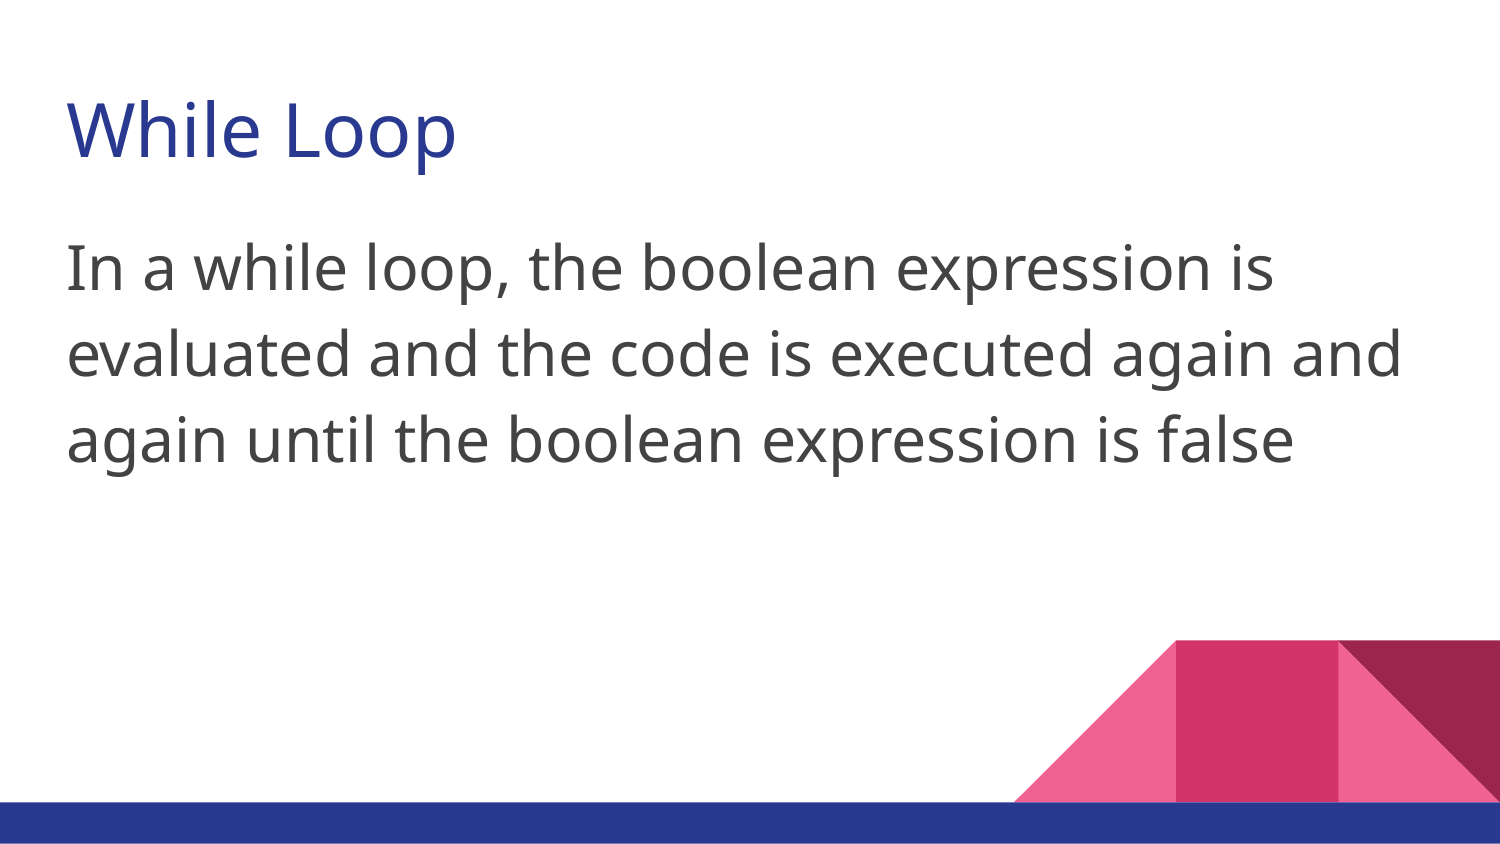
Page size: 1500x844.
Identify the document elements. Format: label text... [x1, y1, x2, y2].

title While Loop [51, 67, 1449, 167]
list In a while loop, the boolean expression is evaluated and the code is executed again and again until the boolean expression is false [51, 201, 1449, 750]
